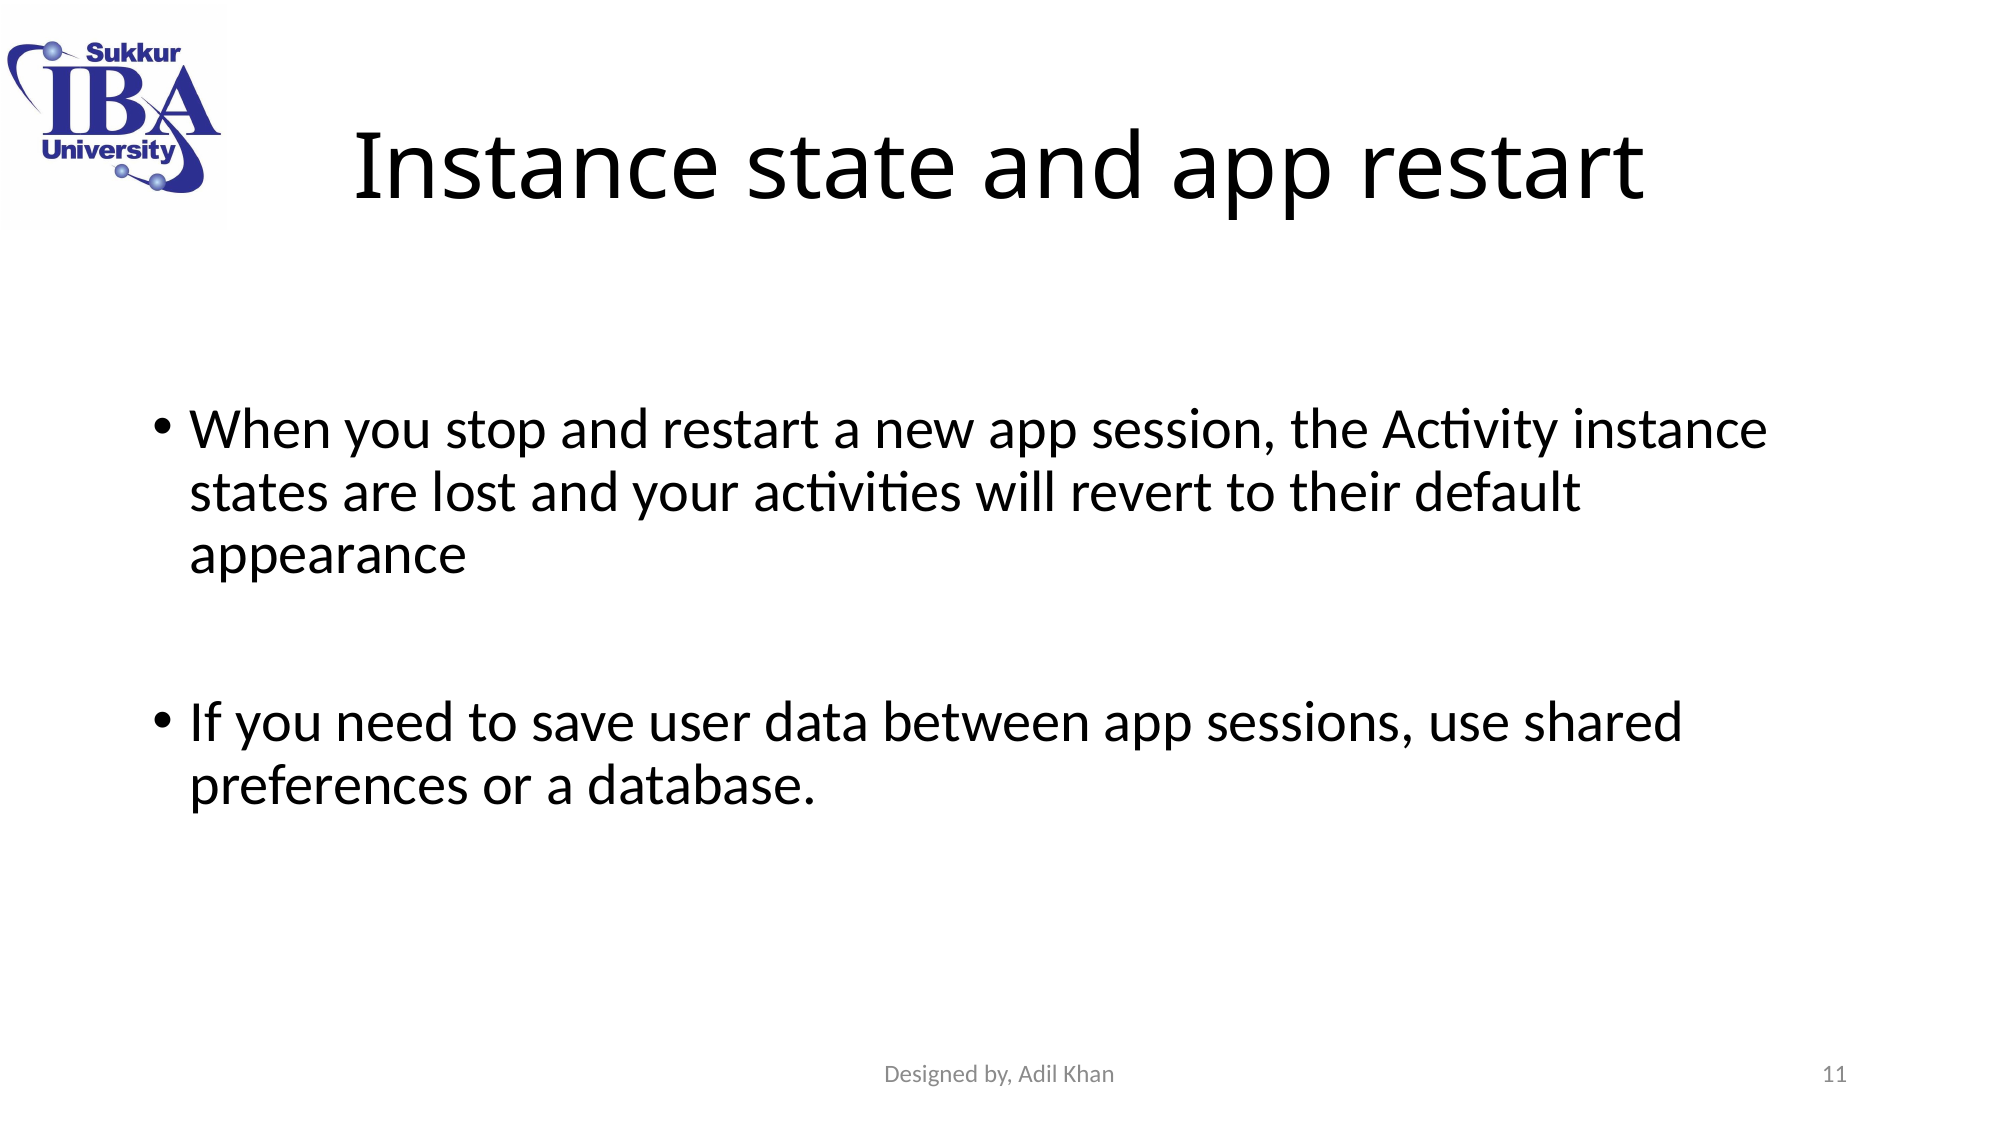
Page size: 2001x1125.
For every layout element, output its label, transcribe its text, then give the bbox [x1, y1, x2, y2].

picture [1, 4, 227, 230]
slide_number 11 [1412, 1042, 1863, 1103]
footer Designed by, Adil Khan [662, 1042, 1338, 1103]
title Instance state and app restart [137, 59, 1863, 278]
list When you stop and restart a new app session, the Activity instance states are lost and your activities will revert to their default appearance If you need to save user data between app sessions, use shared preferences or a database. [137, 299, 1863, 1014]
